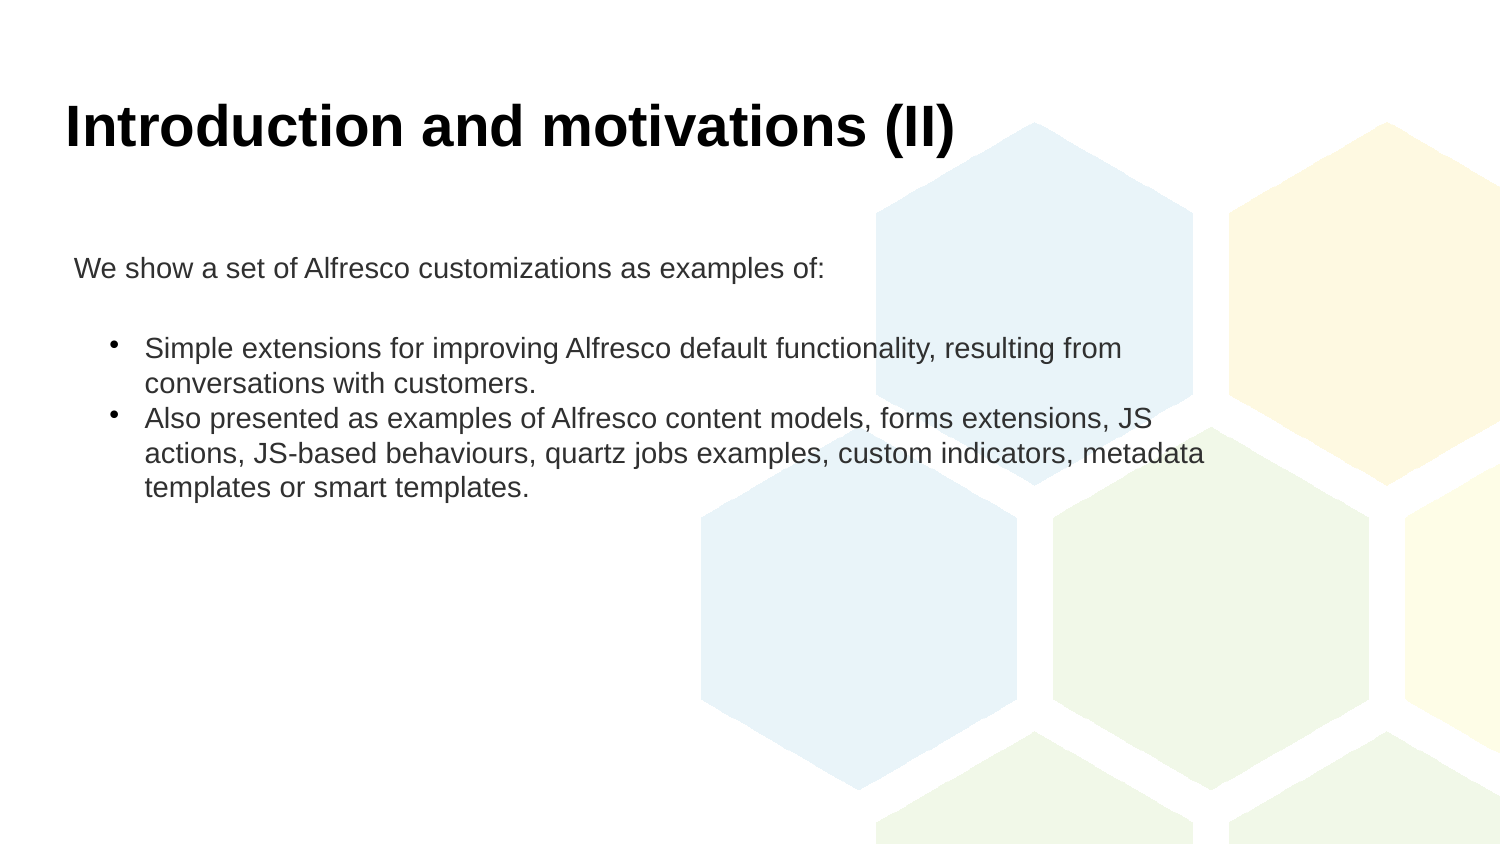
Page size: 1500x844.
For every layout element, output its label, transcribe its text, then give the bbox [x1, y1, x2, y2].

text_box Introduction and motivations (II) [51, 72, 1449, 167]
picture [0, 0, 1500, 844]
text_box We show a set of Alfresco customizations as examples of: Simple extensions for improving Alfresco default functionality, resulting from conversations with customers. Also presented as examples of Alfresco content models, forms extensions, JS actions, JS-based behaviours, quartz jobs examples, custom indicators, metadata templates or smart templates. [59, 189, 1264, 749]
